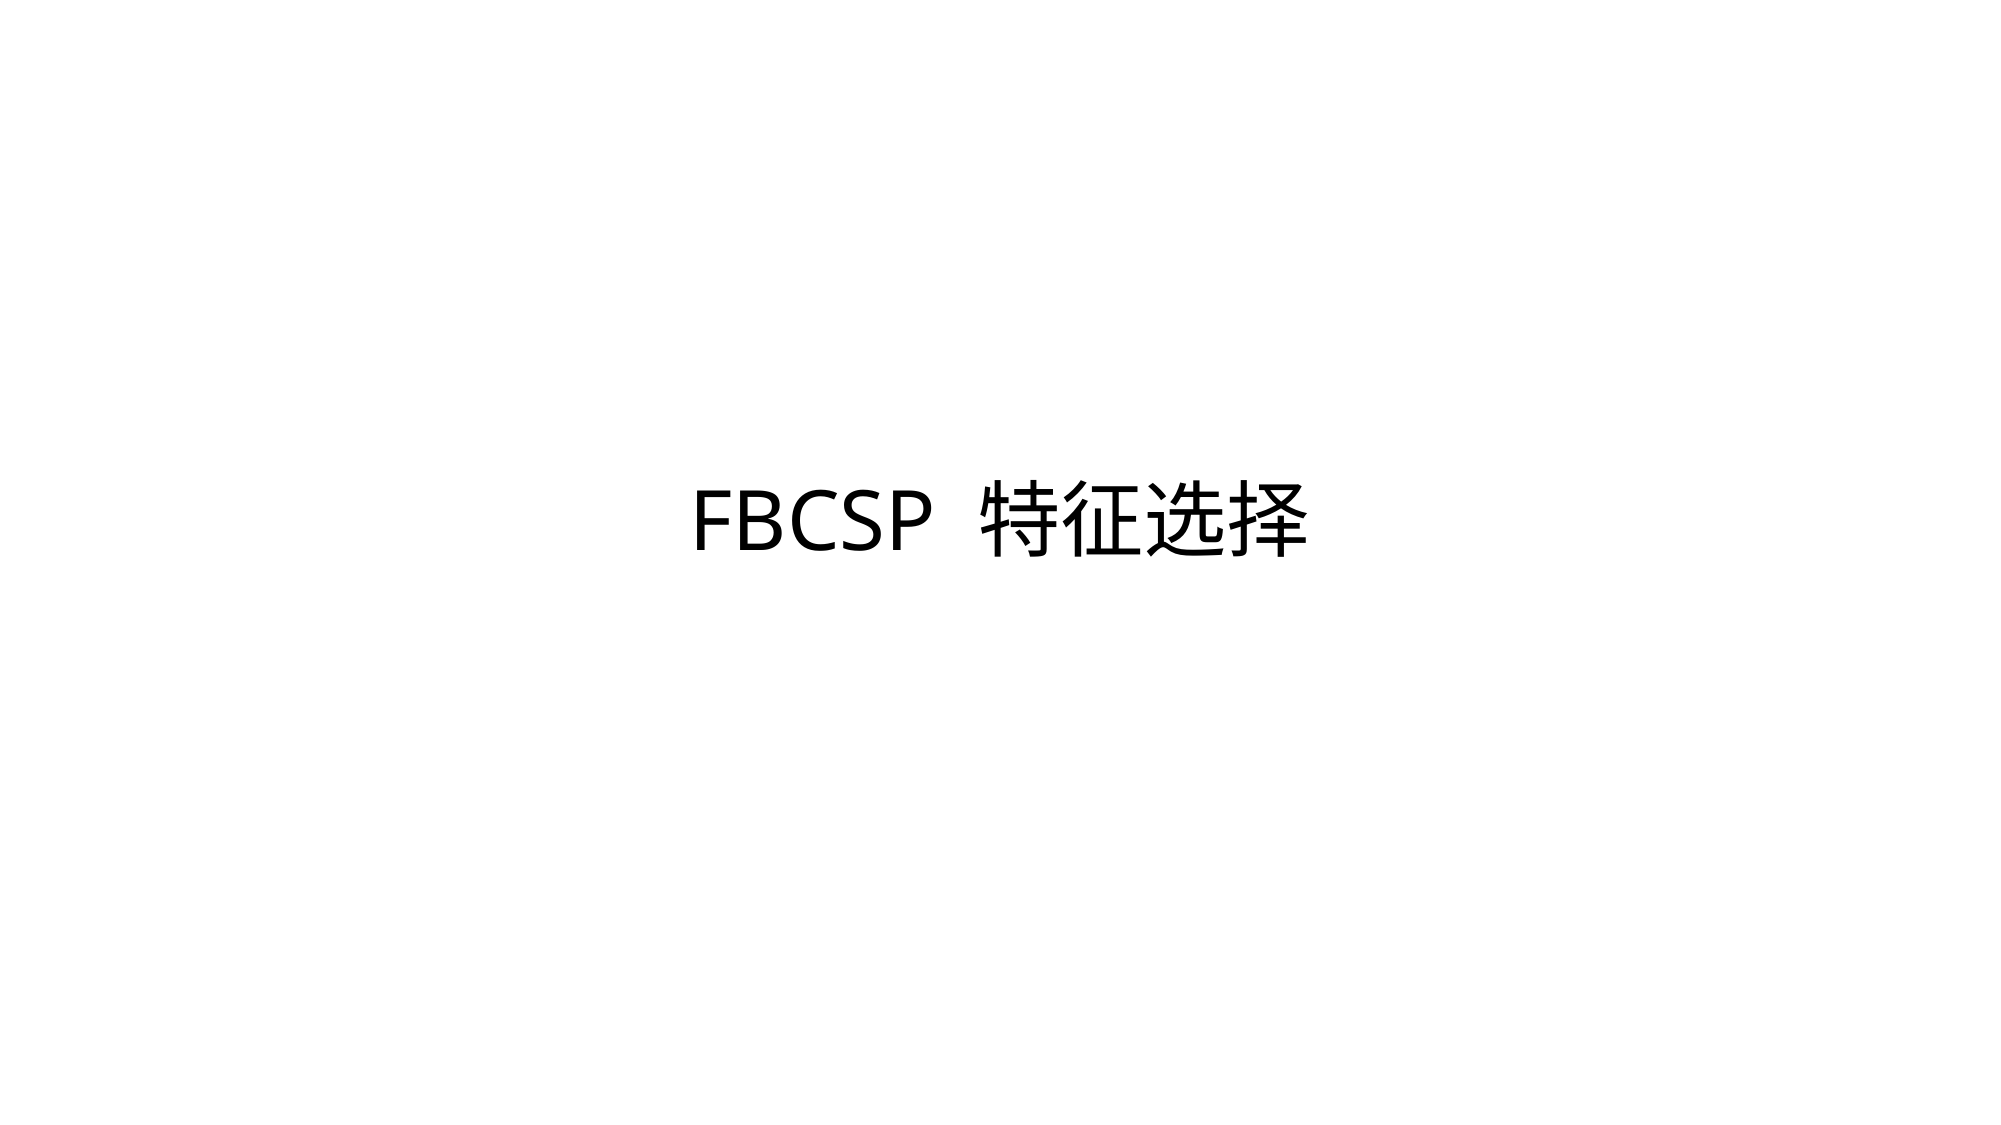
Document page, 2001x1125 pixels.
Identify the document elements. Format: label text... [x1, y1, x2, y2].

title FBCSP 特征选择 [249, 184, 1750, 576]
